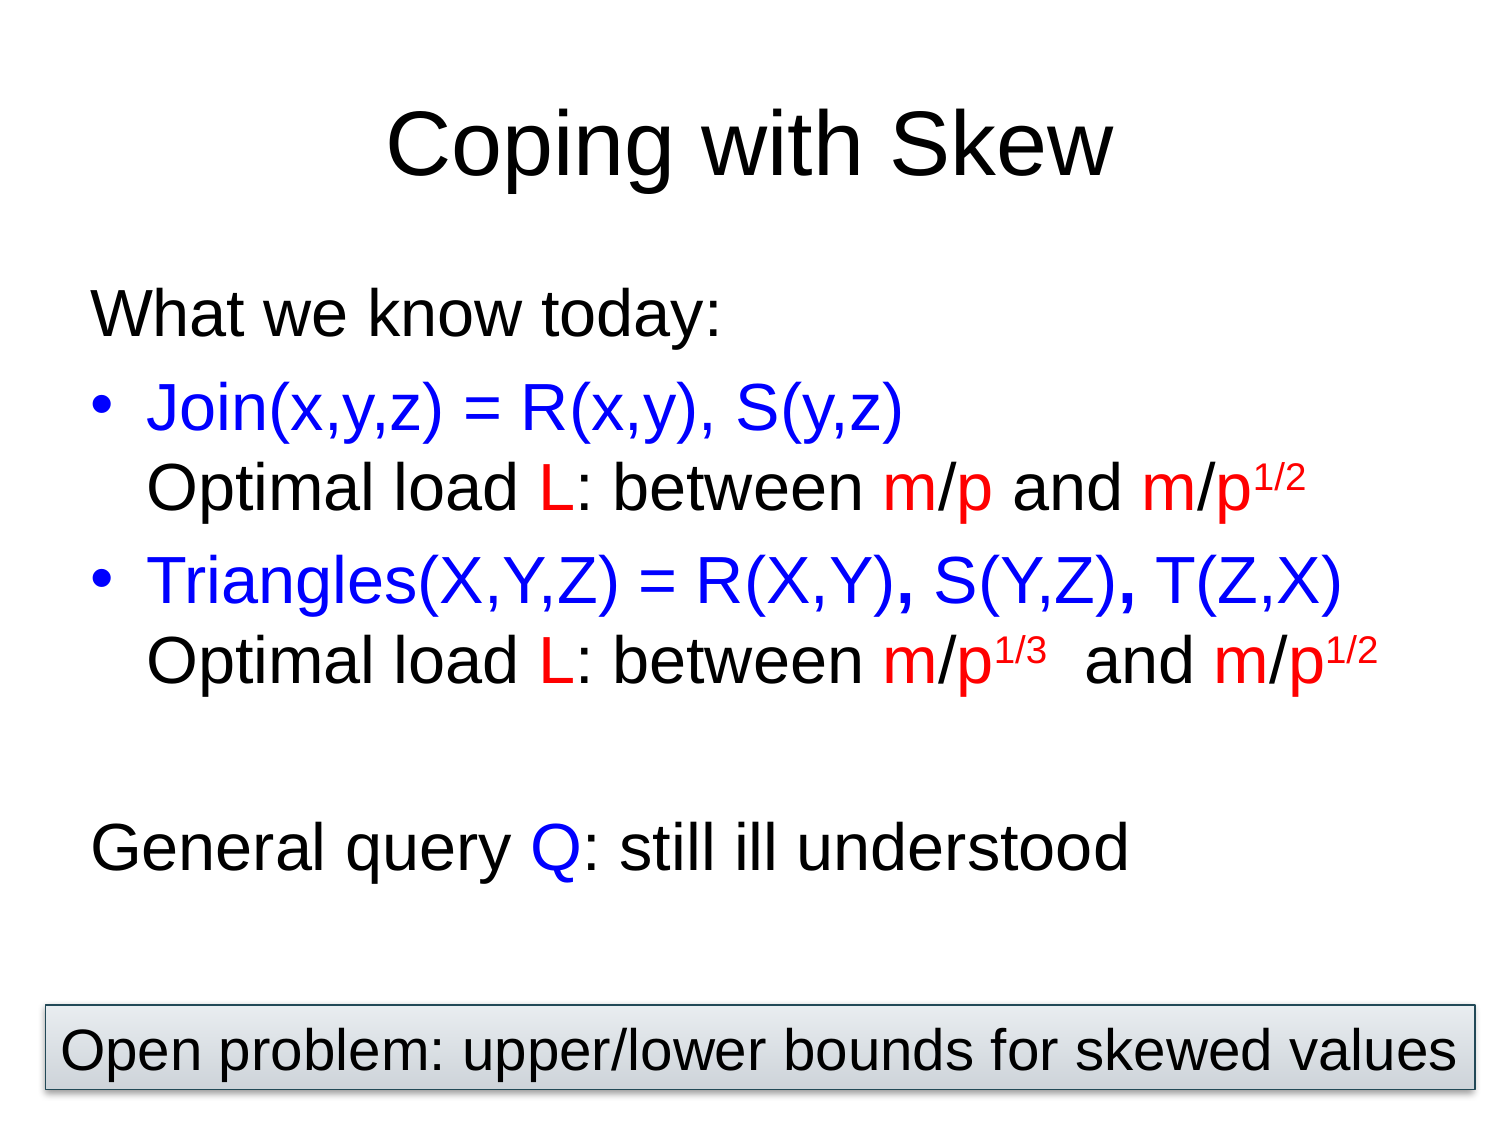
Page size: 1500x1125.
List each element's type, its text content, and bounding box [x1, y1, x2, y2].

list What we know today: Join(x,y,z) = R(x,y), S(y,z) Optimal load L: between m/p and m/p1/2 Triangles(X,Y,Z) = R(X,Y), S(Y,Z), T(Z,X) Optimal load L: between m/p1/3 and m/p1/2 General query Q: still ill understood [75, 262, 1425, 1002]
text_box Open problem: upper/lower bounds for skewed values [45, 1004, 1476, 1090]
slide_number 48 [1074, 1099, 1425, 1103]
title Coping with Skew [75, 45, 1425, 233]
